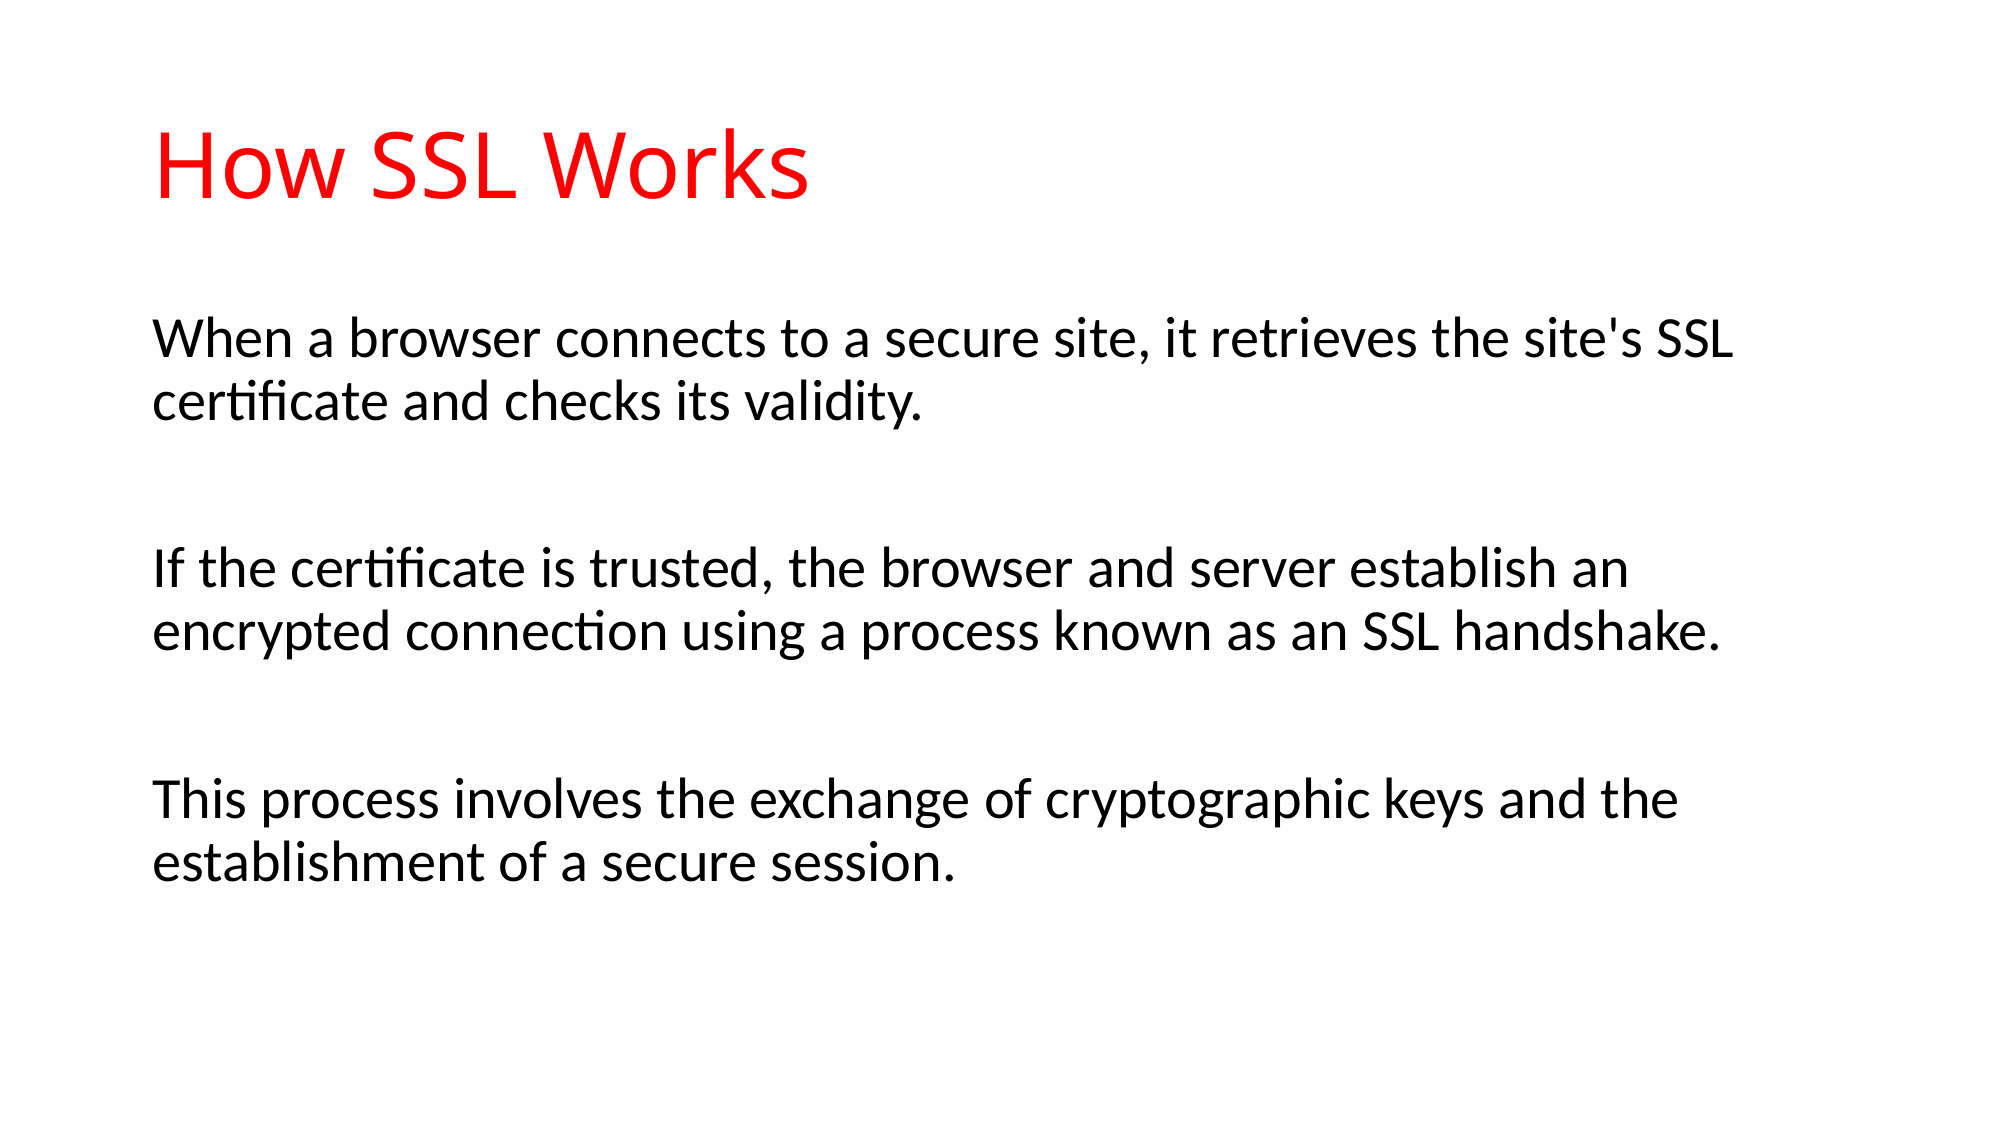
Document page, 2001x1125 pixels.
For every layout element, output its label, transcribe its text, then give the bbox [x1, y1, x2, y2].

title How SSL Works [137, 59, 1863, 278]
list When a browser connects to a secure site, it retrieves the site's SSL certificate and checks its validity. If the certificate is trusted, the browser and server establish an encrypted connection using a process known as an SSL handshake. This process involves the exchange of cryptographic keys and the establishment of a secure session. [137, 299, 1863, 1014]
